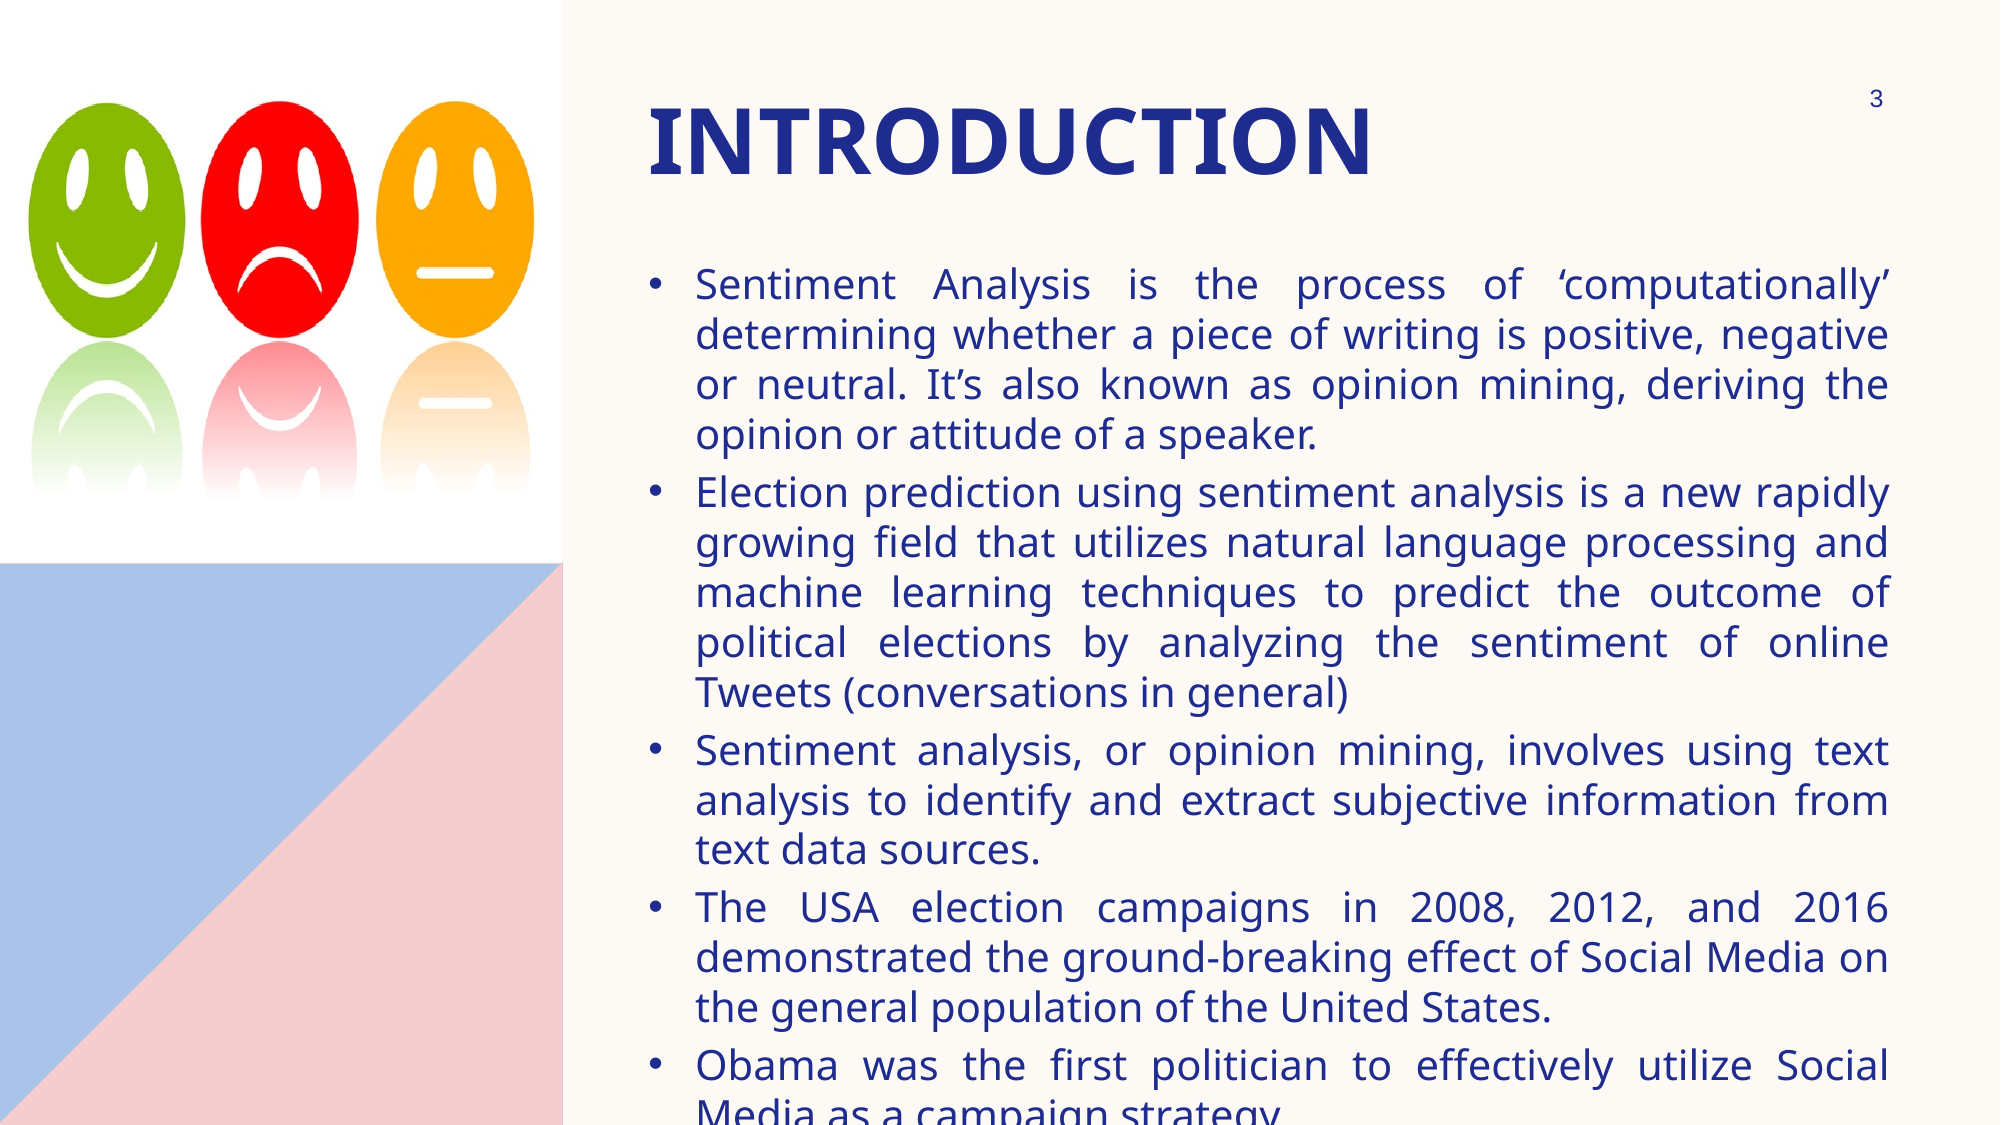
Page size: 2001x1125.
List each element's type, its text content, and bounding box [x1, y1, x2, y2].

slide_number 3 [1795, 75, 1958, 120]
picture [0, 0, 562, 563]
list Sentiment Analysis is the process of ‘computationally’ determining whether a piece of writing is positive, negative or neutral. It’s also known as opinion mining, deriving the opinion or attitude of a speaker. Election prediction using sentiment analysis is a new rapidly growing field that utilizes natural language processing and machine learning techniques to predict the outcome of political elections by analyzing the sentiment of online Tweets (conversations in general) Sentiment analysis, or opinion mining, involves using text analysis to identify and extract subjective information from text data sources. The USA election campaigns in 2008, 2012, and 2016 demonstrated the ground-breaking effect of Social Media on the general population of the United States. Obama was the first politician to effectively utilize Social Media as a campaign strategy [633, 250, 1906, 694]
title Introduction [633, 75, 1744, 201]
